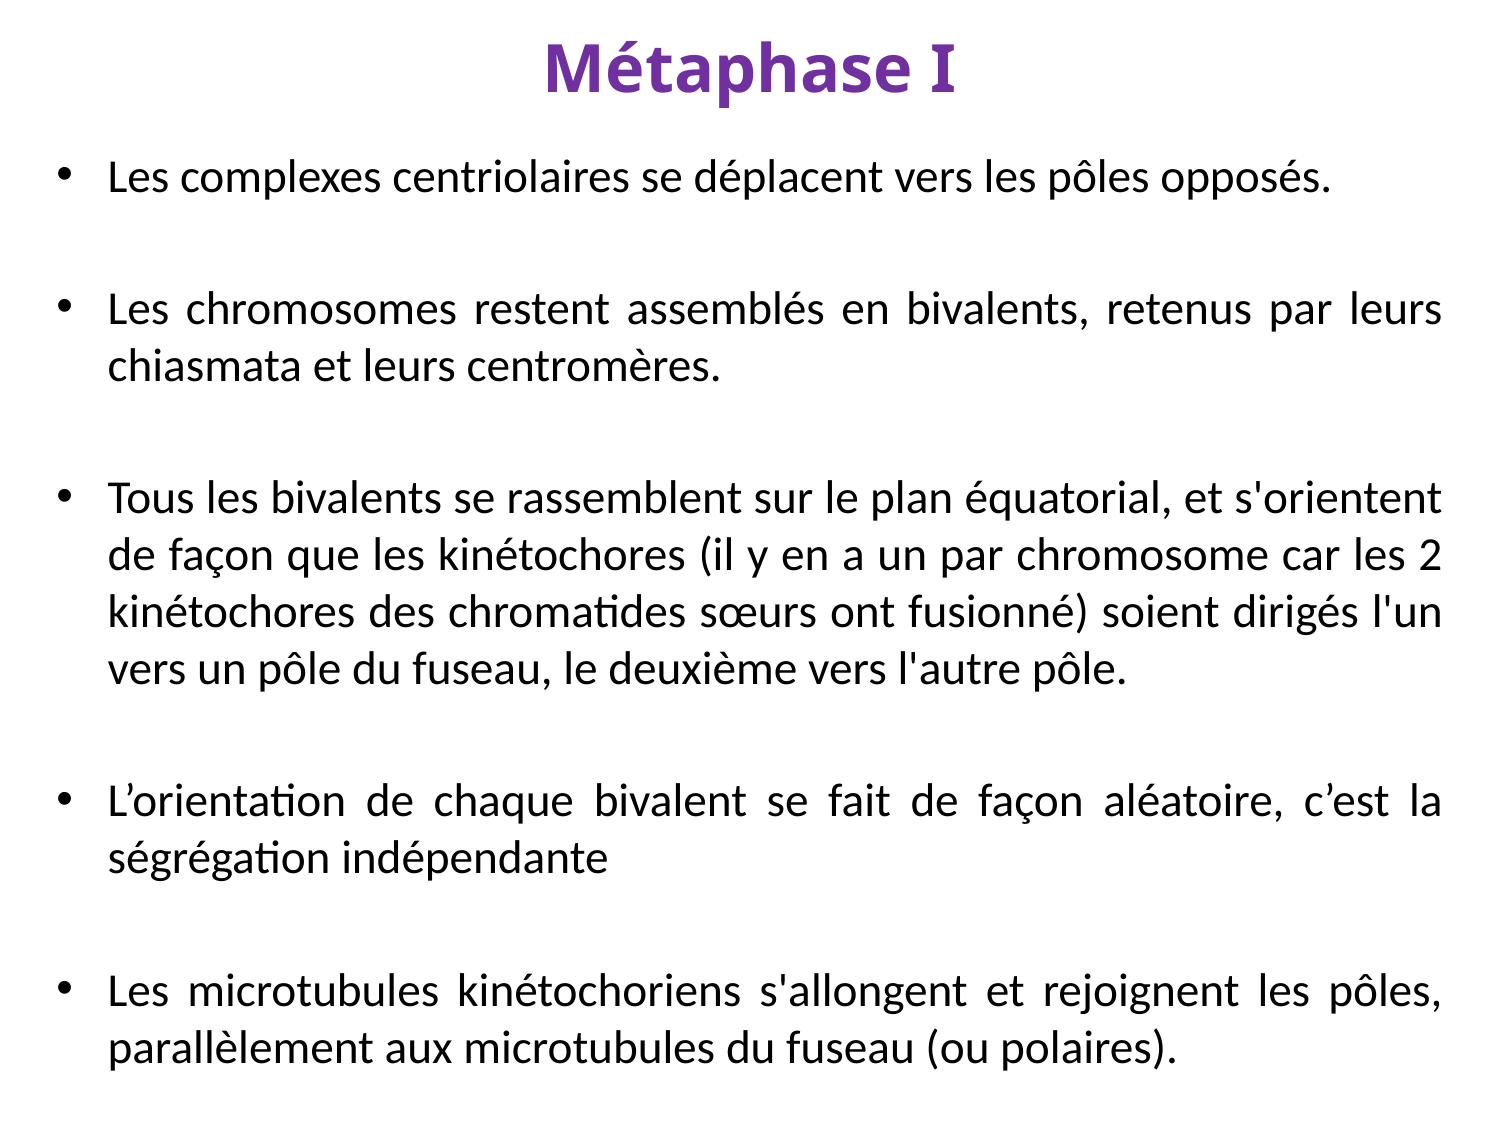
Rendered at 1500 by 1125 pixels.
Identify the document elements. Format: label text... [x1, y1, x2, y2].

list Les complexes centriolaires se déplacent vers les pôles opposés. Les chromosomes restent assemblés en bivalents, retenus par leurs chiasmata et leurs centromères. Tous les bivalents se rassemblent sur le plan équatorial, et s'orientent de façon que les kinétochores (il y en a un par chromosome car les 2 kinétochores des chromatides sœurs ont fusionné) soient dirigés l'un vers un pôle du fuseau, le deuxième vers l'autre pôle. L’orientation de chaque bivalent se fait de façon aléatoire, c’est la ségrégation indépendante Les microtubules kinétochoriens s'allongent et rejoignent les pôles, parallèlement aux microtubules du fuseau (ou polaires). [41, 137, 1459, 1114]
title Métaphase I [75, 0, 1425, 137]
